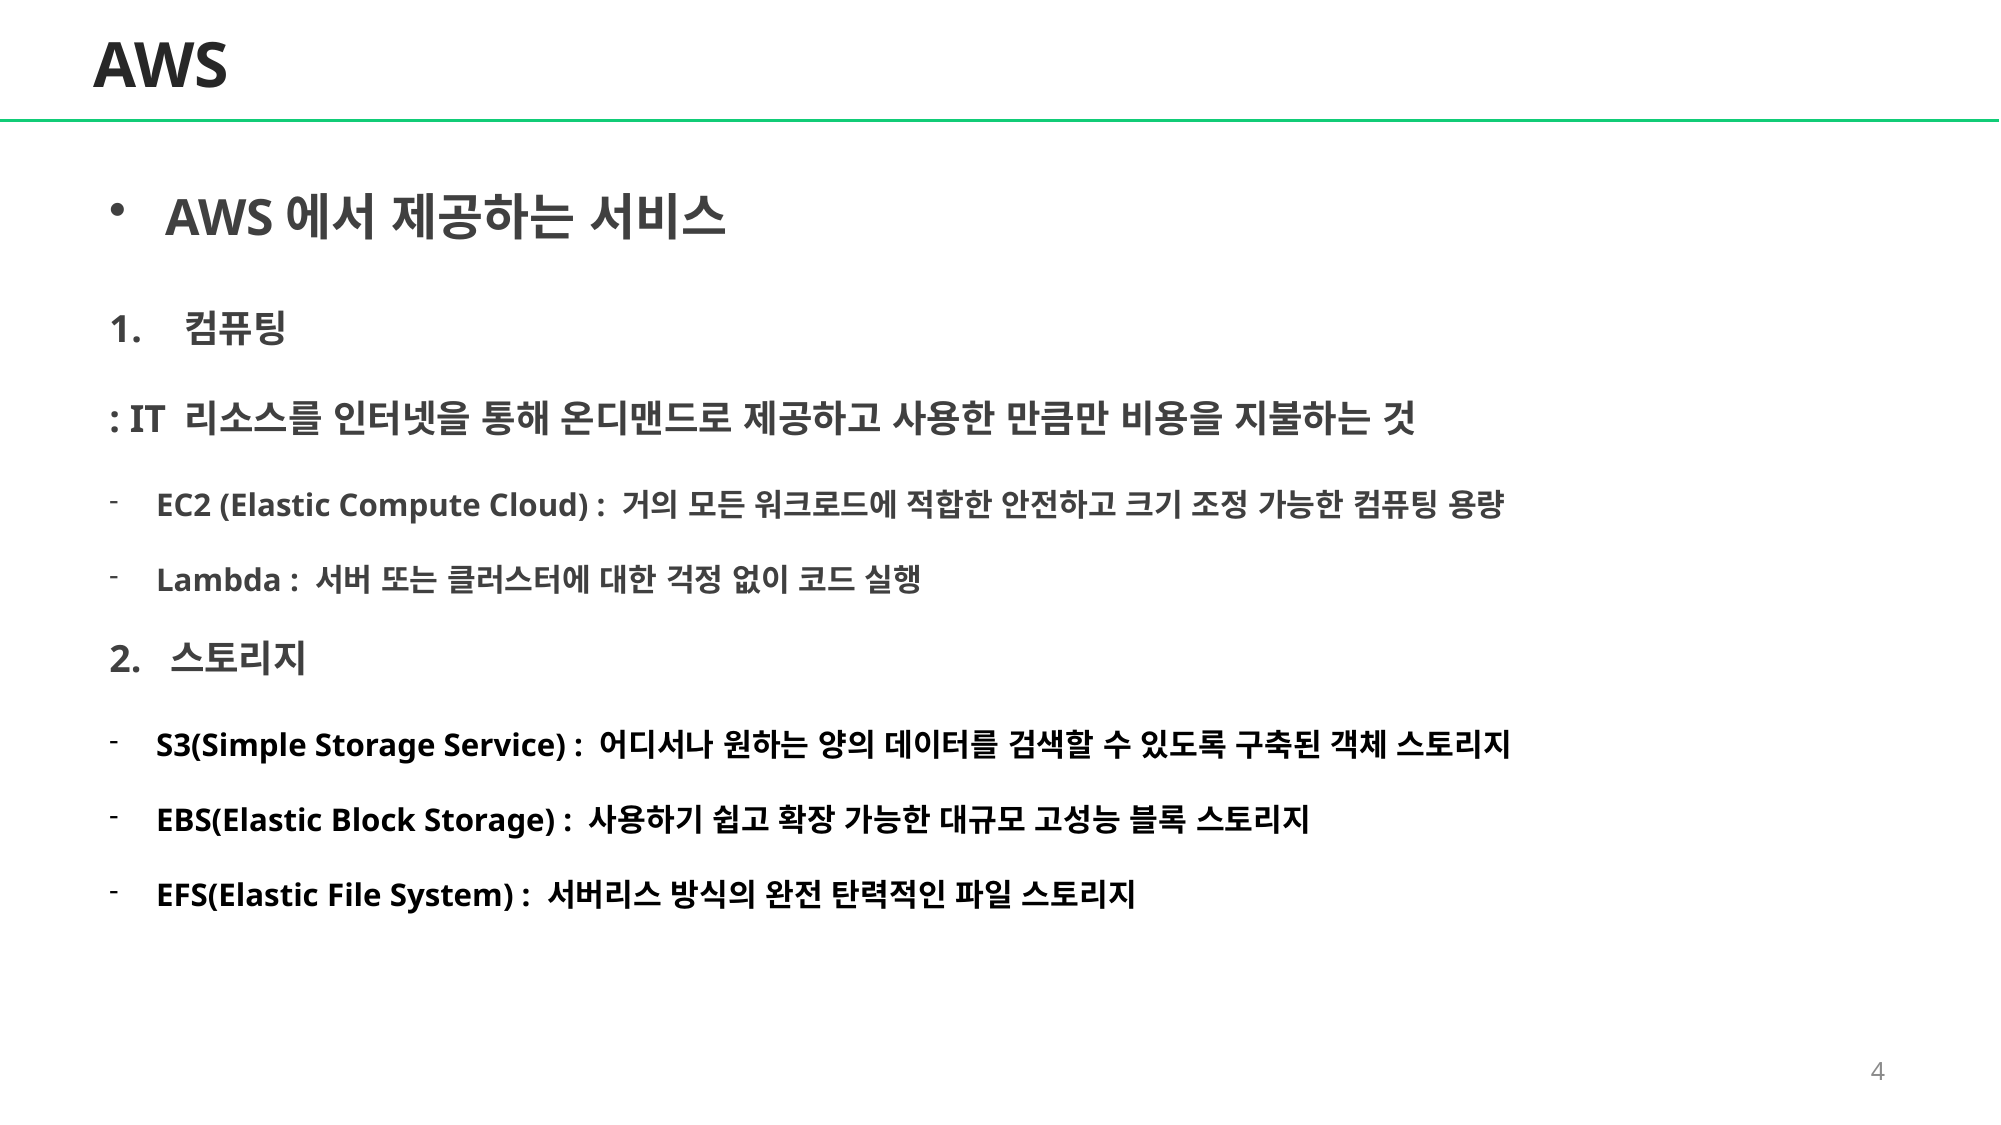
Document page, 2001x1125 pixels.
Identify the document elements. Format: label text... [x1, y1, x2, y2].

slide_number 4 [1433, 1042, 1900, 1103]
text_box AWS에서 제공하는 서비스 ​ 컴퓨팅​ : IT 리소스를 인터넷을 통해 온디맨드로 제공하고 사용한 만큼만 비용을 지불하는 것 EC2 (Elastic Compute Cloud) : 거의 모든 워크로드에 적합한 안전하고 크기 조정 가능한 컴퓨팅 용량 Lambda : 서버 또는 클러스터에 대한 걱정 없이 코드 실행 2. 스토리지 S3(Simple Storage Service) : 어디서나 원하는 양의 데이터를 검색할 수 있도록 구축된 객체 스토리지 EBS(Elastic Block Storage) : 사용하기 쉽고 확장 가능한 대규모 고성능 블록 스토리지 EFS(Elastic File System) : 서버리스 방식의 완전 탄력적인 파일 스토리지 ​ [94, 177, 1811, 958]
text_box AWS [93, 25, 1910, 101]
